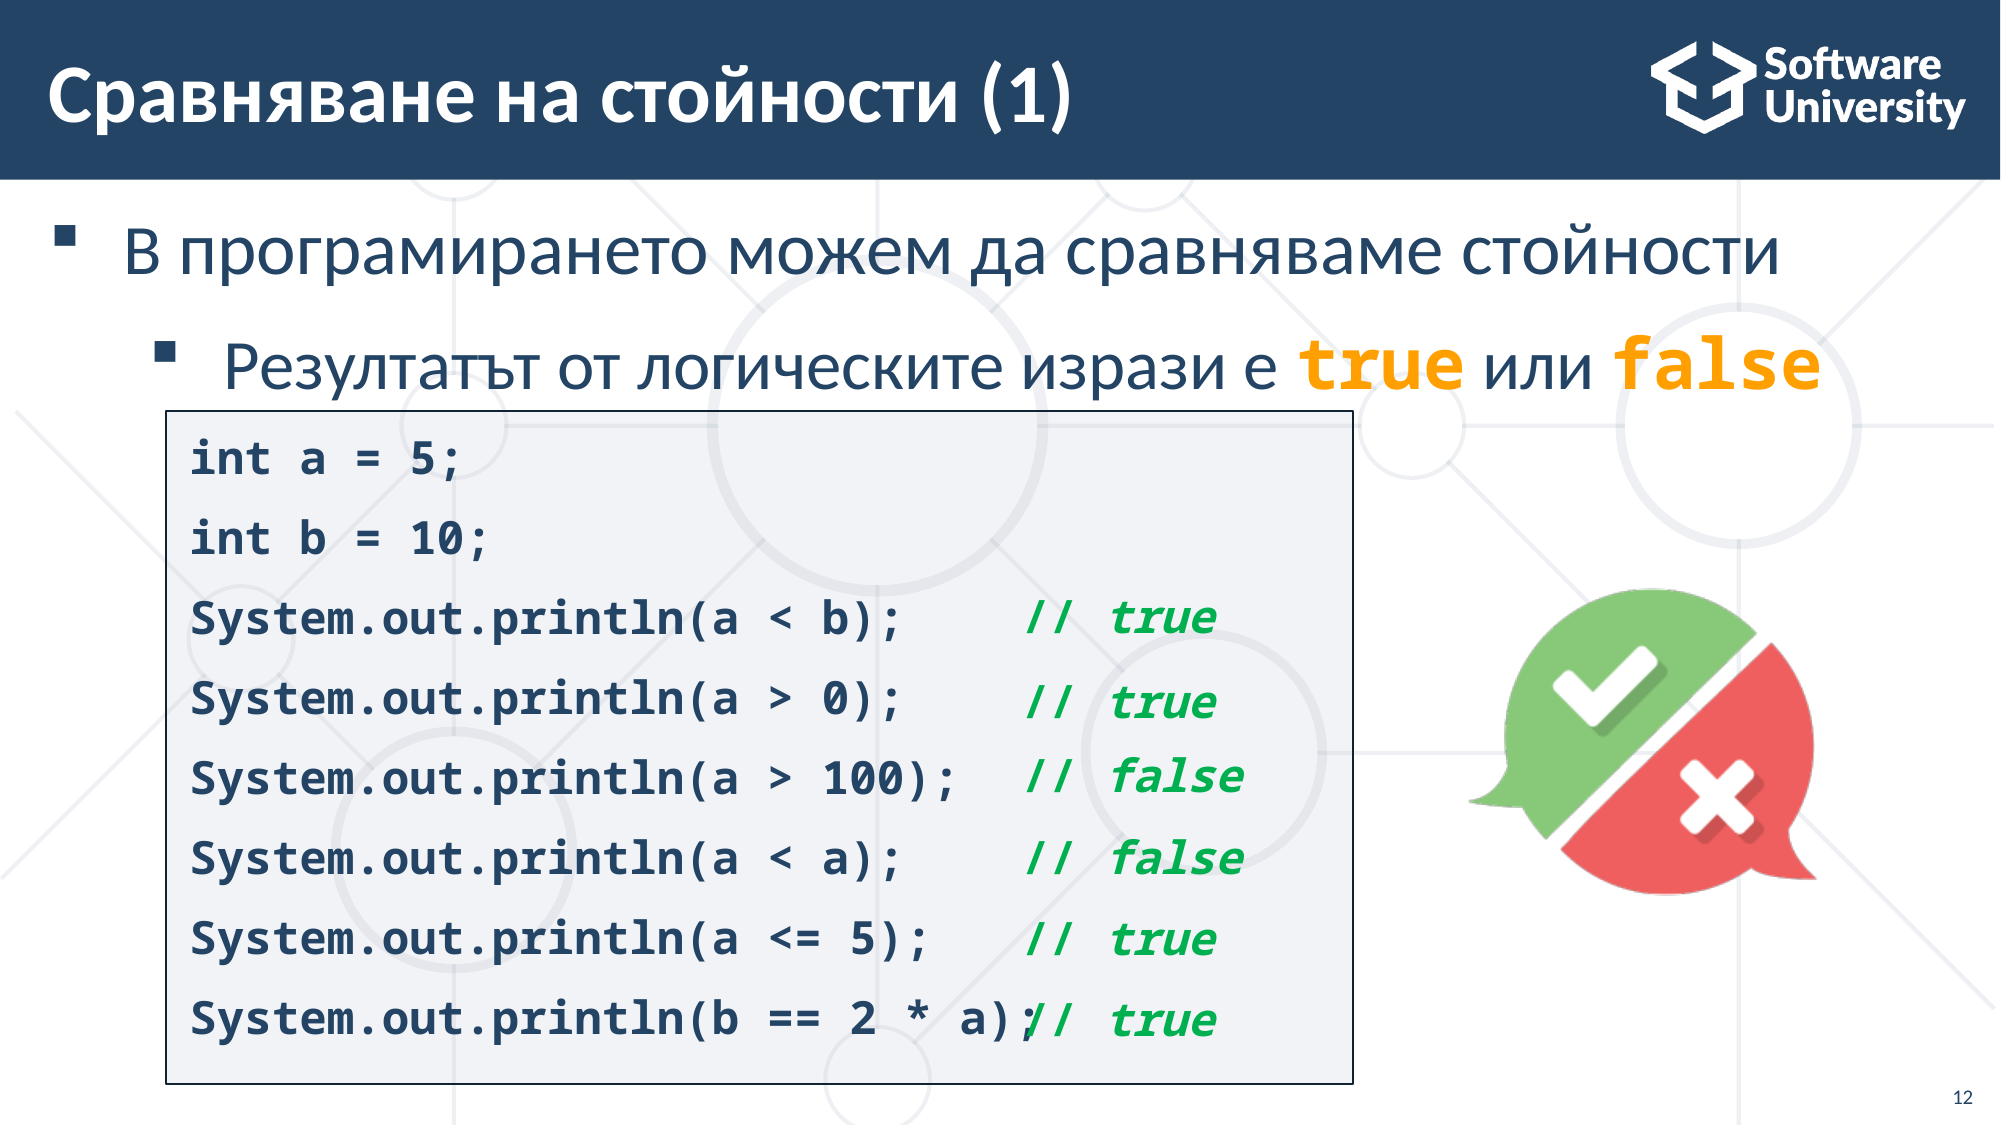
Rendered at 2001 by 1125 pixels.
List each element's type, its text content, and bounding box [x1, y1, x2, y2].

text_box // true [1007, 580, 1276, 651]
list int a = 5; int b = 10; System.out.println(a < b); System.out.println(a > 0); System.out.println(a > 100); System.out.println(a < a); System.out.println(a <= 5); System.out.println(b == 2 * a); [165, 410, 1354, 1085]
text_box // true [1007, 902, 1306, 972]
text_box 12 [1927, 1067, 1989, 1117]
text_box // true [1007, 665, 1276, 736]
picture [1651, 41, 1966, 134]
picture [1397, 562, 1899, 938]
text_box // false [1007, 739, 1306, 810]
text_box // true [1007, 983, 1306, 1053]
title Сравняване на стойности (1) [31, 16, 1625, 162]
list В програмирането можем да сравняваме стойности Резултатът от логическите изрази е true или false [31, 189, 1969, 1102]
text_box // false [1007, 820, 1306, 891]
